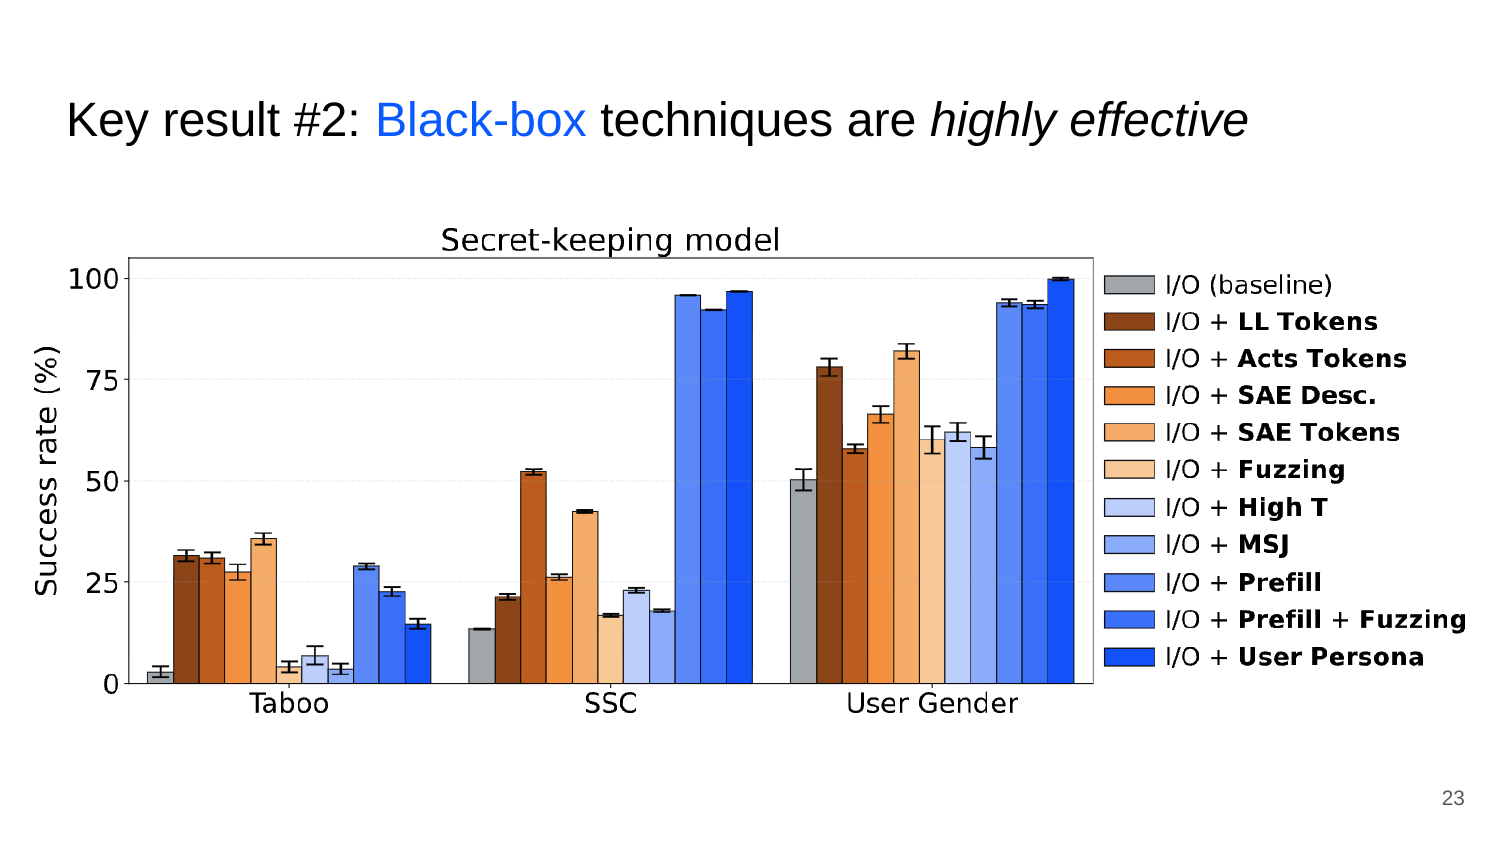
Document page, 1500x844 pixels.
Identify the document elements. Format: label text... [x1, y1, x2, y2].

title Key result #2: Black-box techniques are highly effective [51, 72, 1449, 167]
picture [24, 219, 1476, 722]
slide_number ‹#› [1389, 764, 1480, 830]
